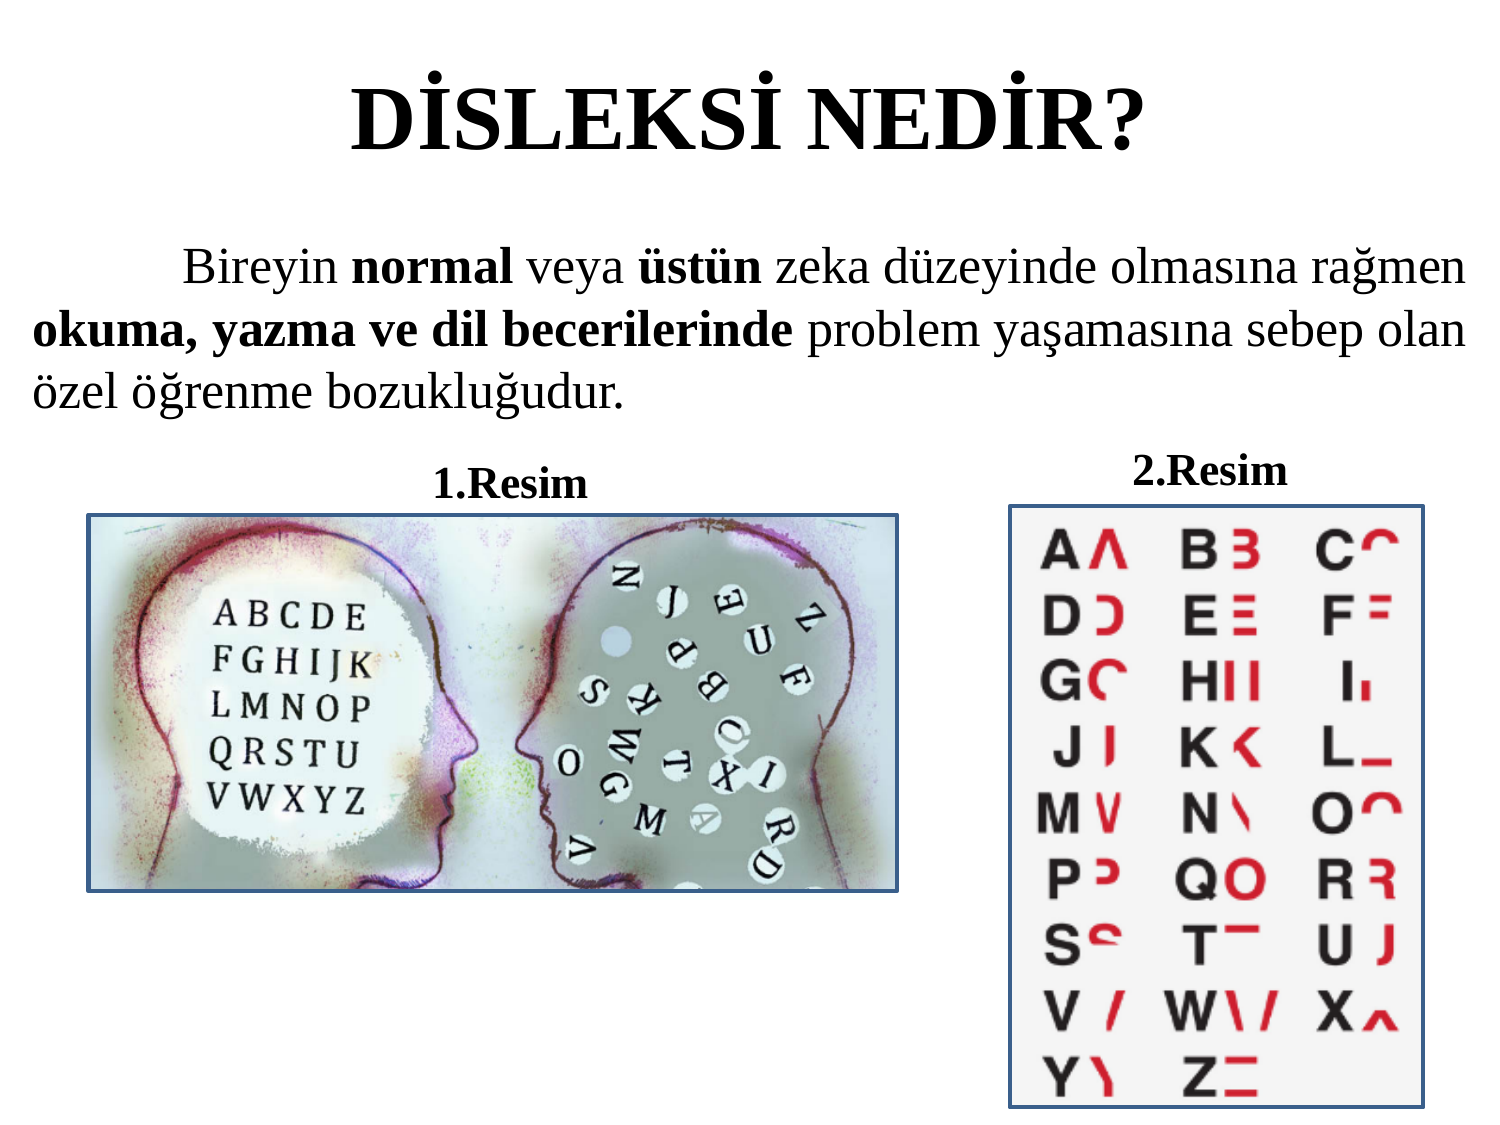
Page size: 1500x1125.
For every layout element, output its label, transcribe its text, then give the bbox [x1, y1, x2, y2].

list Bireyin normal veya üstün zeka düzeyinde olmasına rağmen okuma, yazma ve dil becerilerinde problem yaşamasına sebep olan özel öğrenme bozukluğudur. [17, 224, 1483, 1125]
text_box 2.Resim [1117, 432, 1304, 503]
text_box 1.Resim [418, 445, 605, 513]
picture [88, 514, 898, 892]
picture [1009, 505, 1424, 1108]
title DİSLEKSİ NEDİR? [0, 19, 1500, 207]
